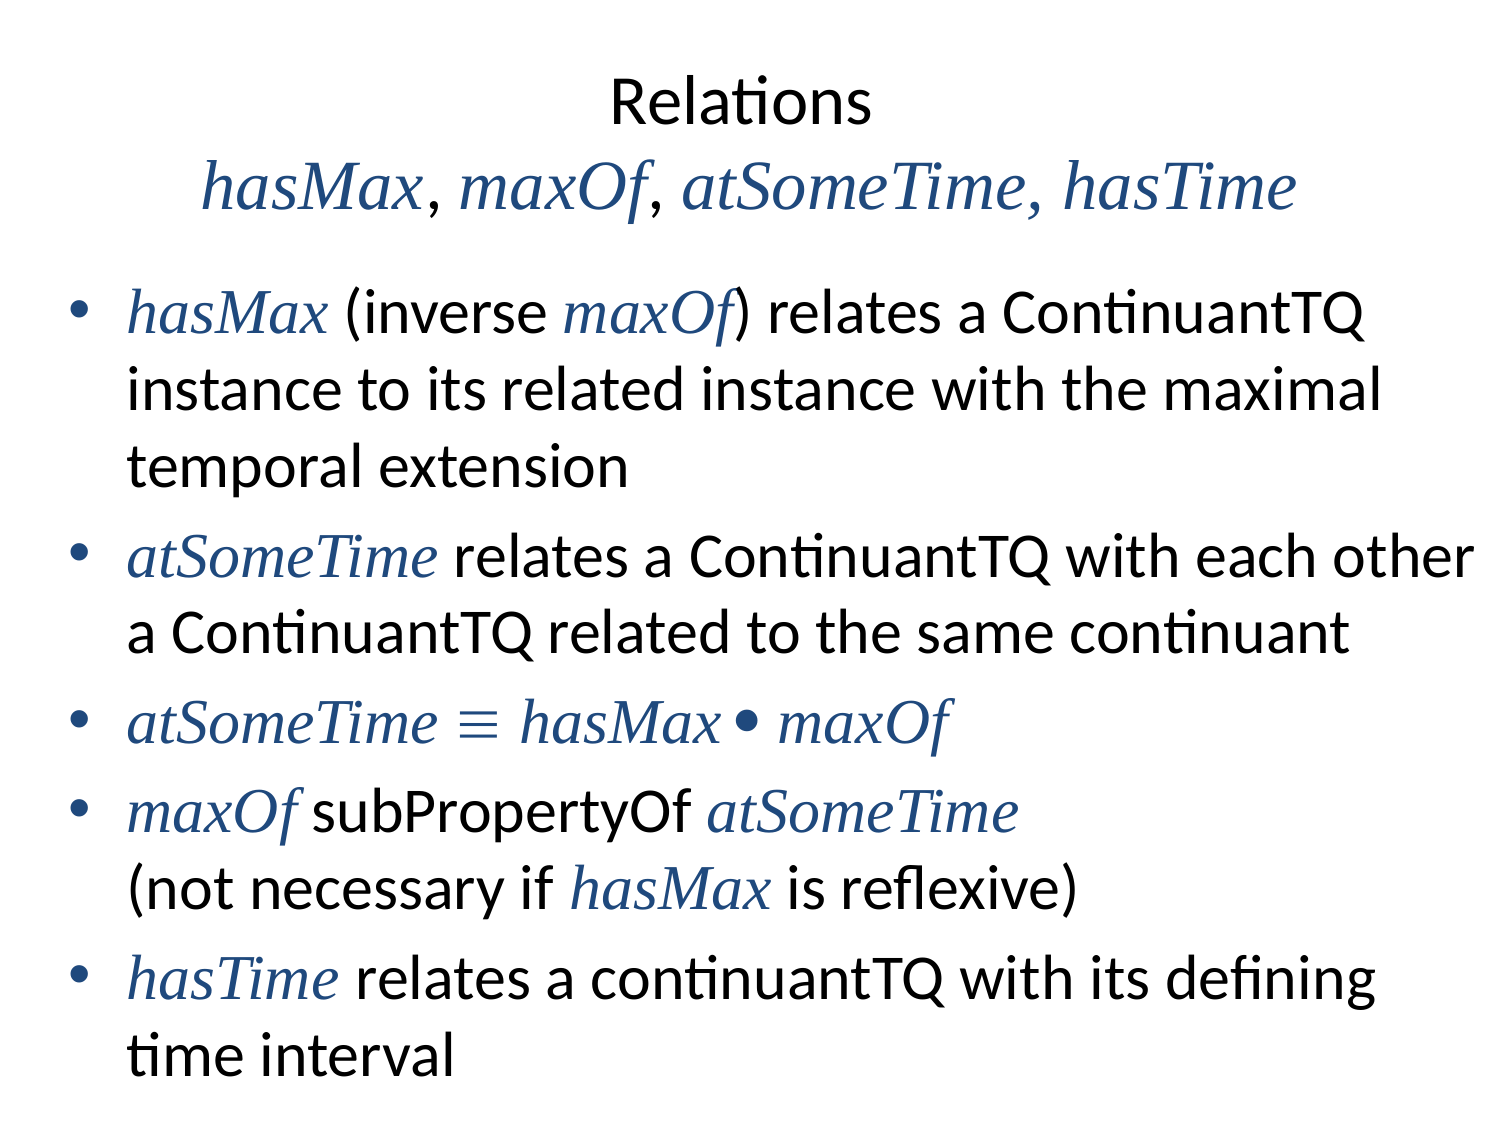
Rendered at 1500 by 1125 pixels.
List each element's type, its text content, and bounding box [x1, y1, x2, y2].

list hasMax (inverse maxOf) relates a ContinuantTQ instance to its related instance with the maximal temporal extension atSomeTime relates a ContinuantTQ with each other a ContinuantTQ related to the same continuant atSomeTime  hasMax  maxOf maxOf subPropertyOf atSomeTime (not necessary if hasMax is reflexive) hasTime relates a continuantTQ with its defining time interval [53, 262, 1500, 1106]
title Relations hasMax, maxOf, atSomeTime, hasTime [75, 45, 1425, 233]
